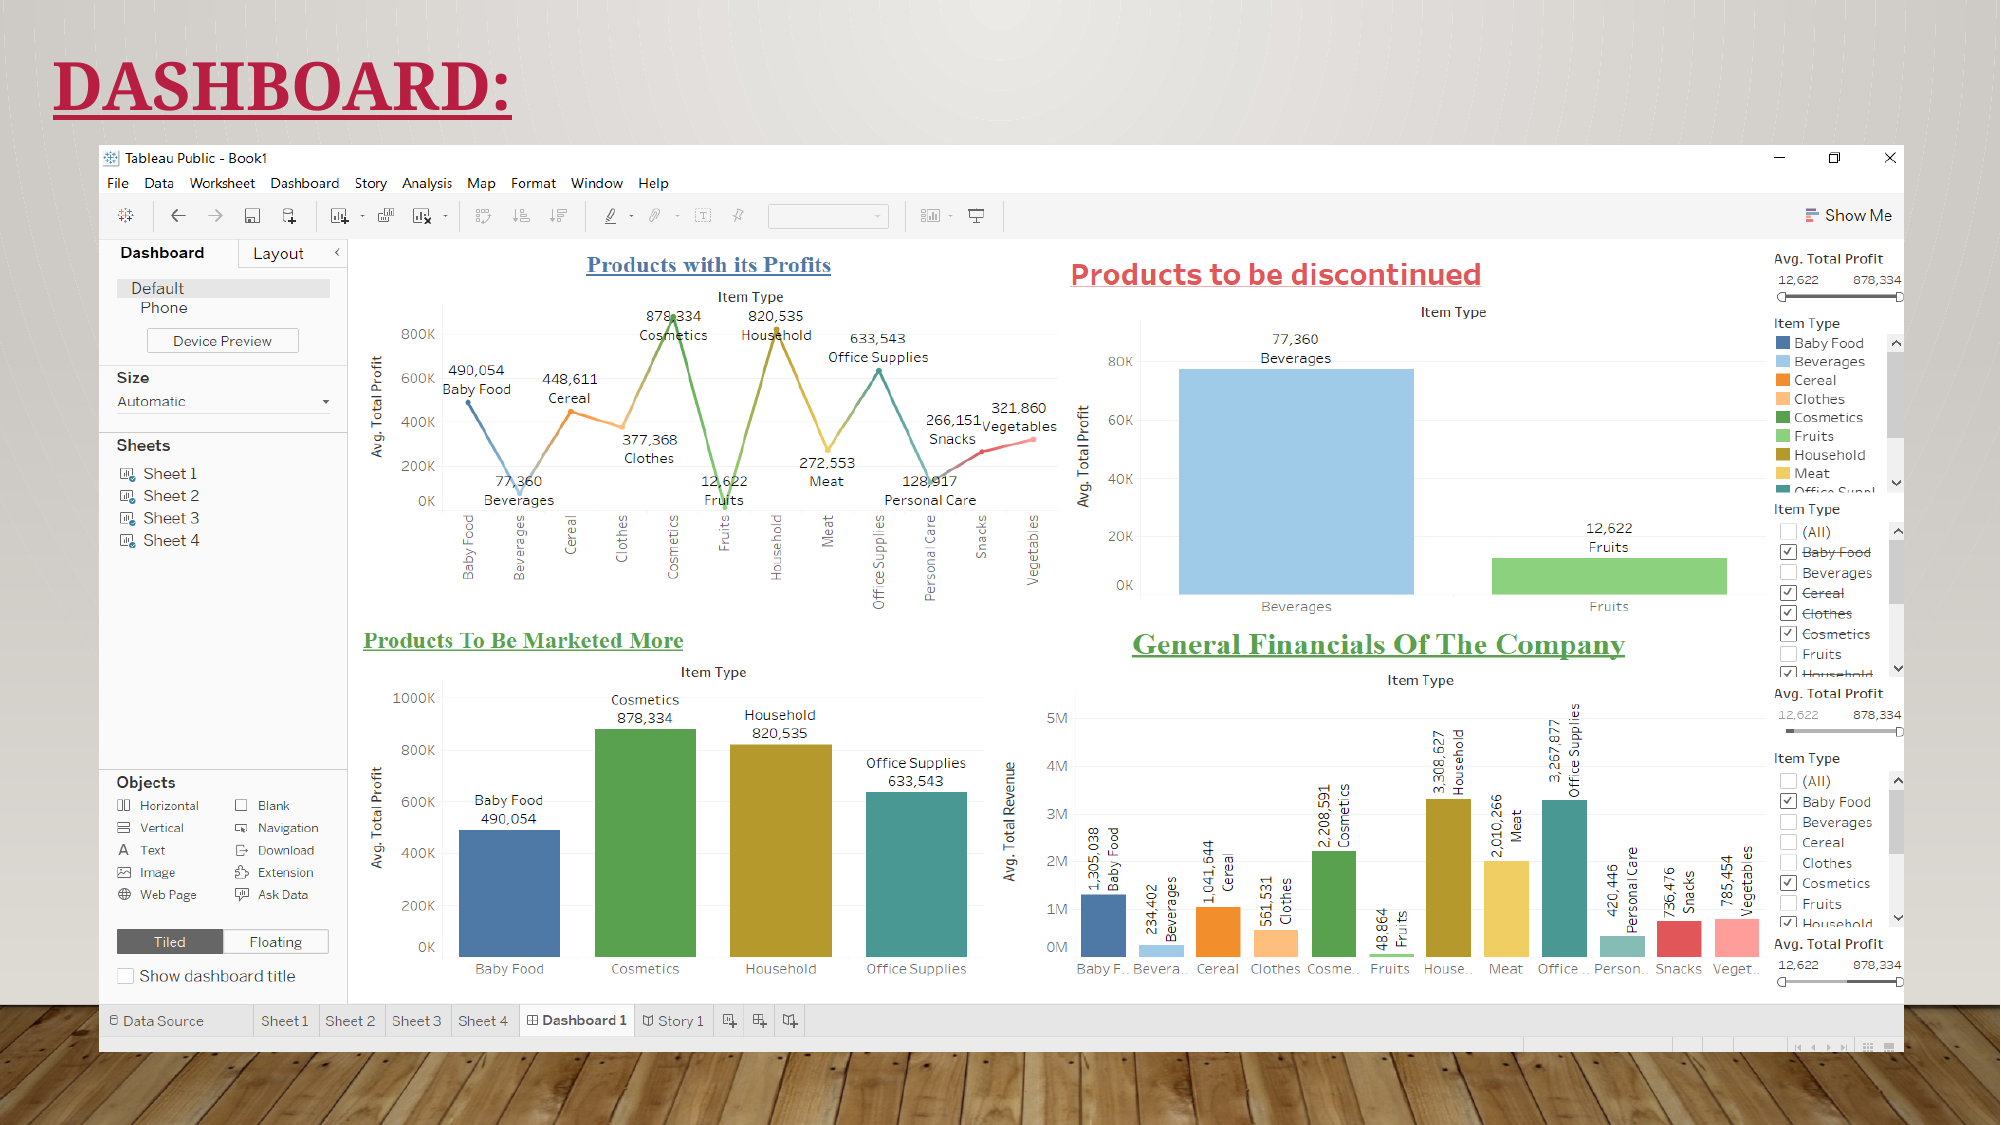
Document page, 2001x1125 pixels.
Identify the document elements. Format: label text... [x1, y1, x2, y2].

picture [0, 1005, 2000, 1125]
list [98, 145, 1904, 1052]
title Dashboard: [37, 45, 1869, 163]
